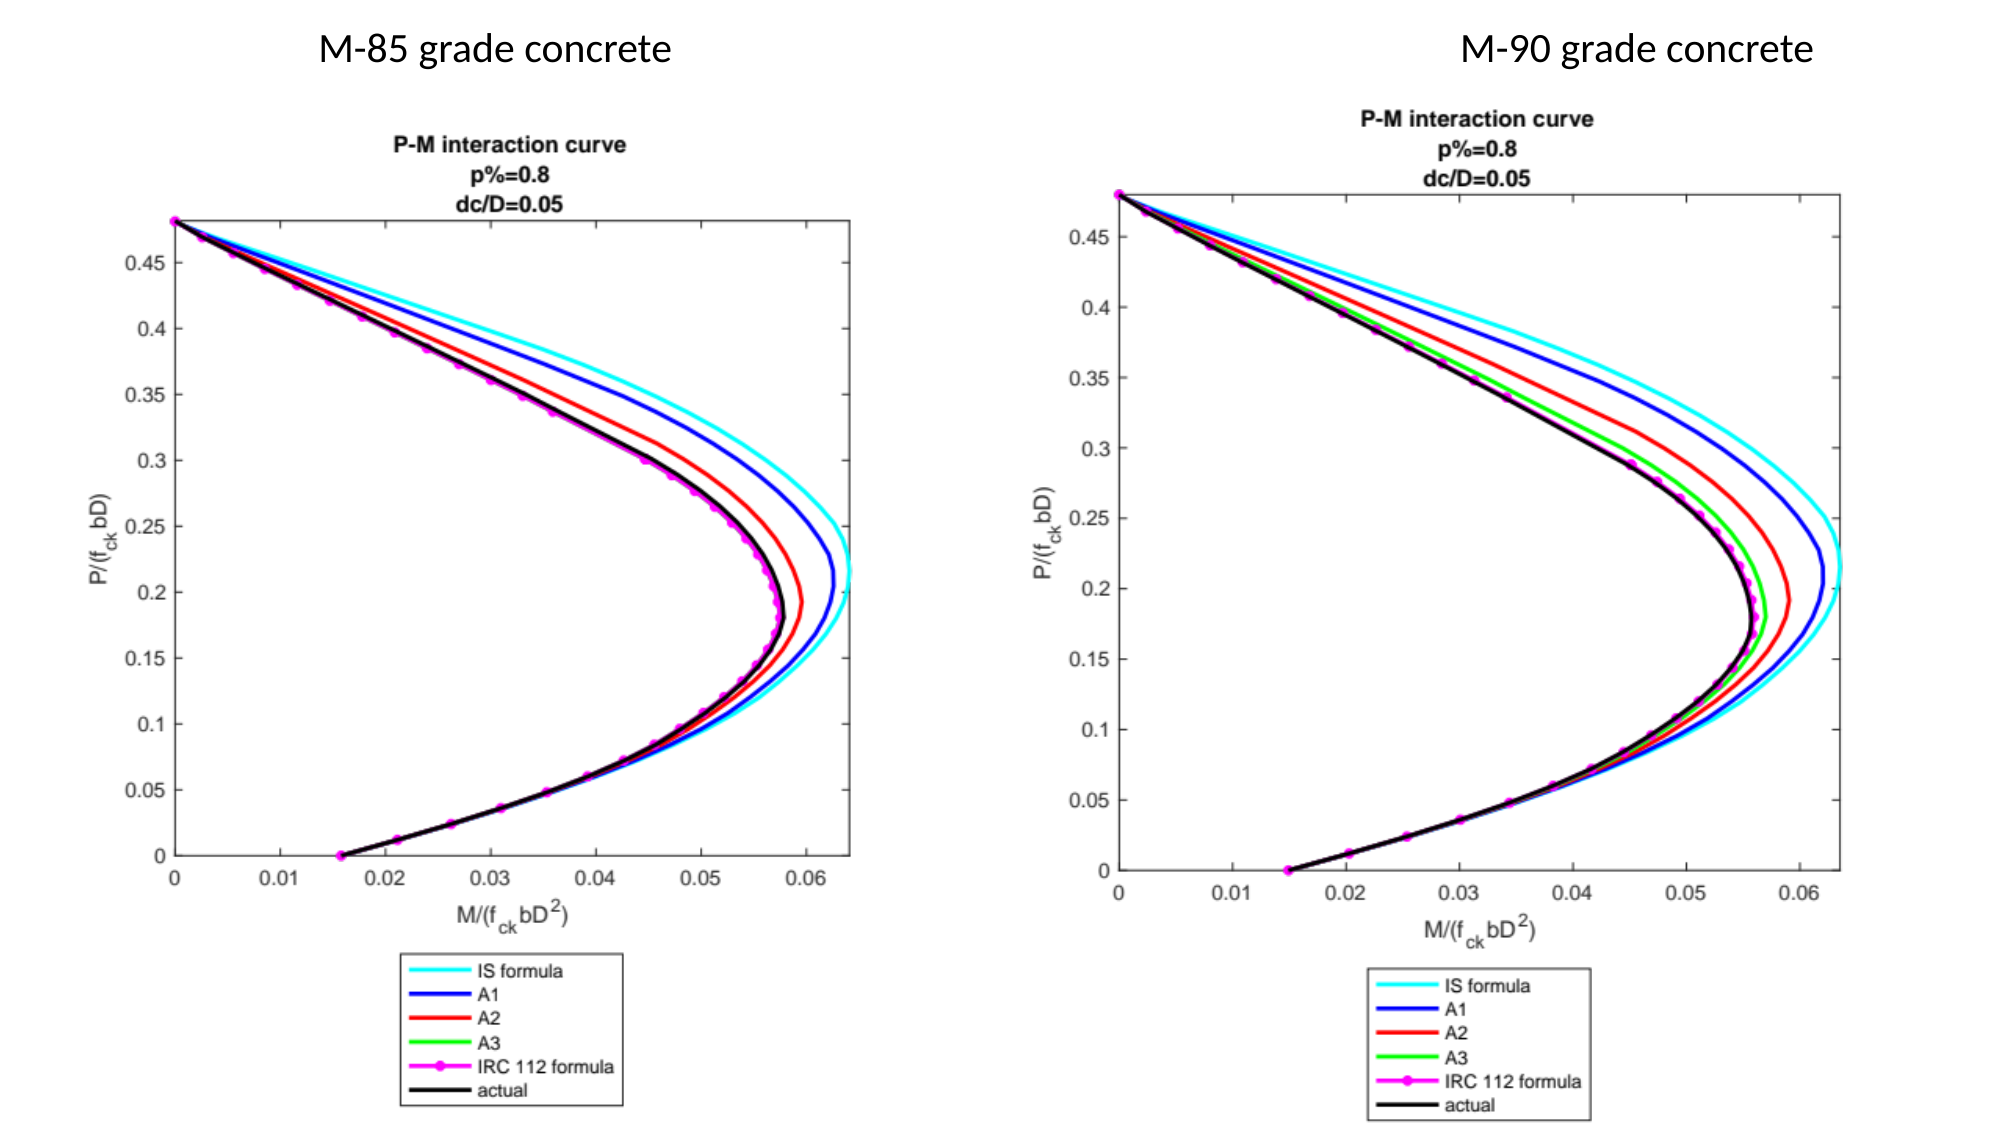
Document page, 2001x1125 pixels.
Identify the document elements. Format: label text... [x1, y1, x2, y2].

text_box M-90 grade concrete [1445, 13, 1830, 79]
picture [23, 105, 2000, 1125]
text_box M-85 grade concrete [303, 13, 688, 79]
